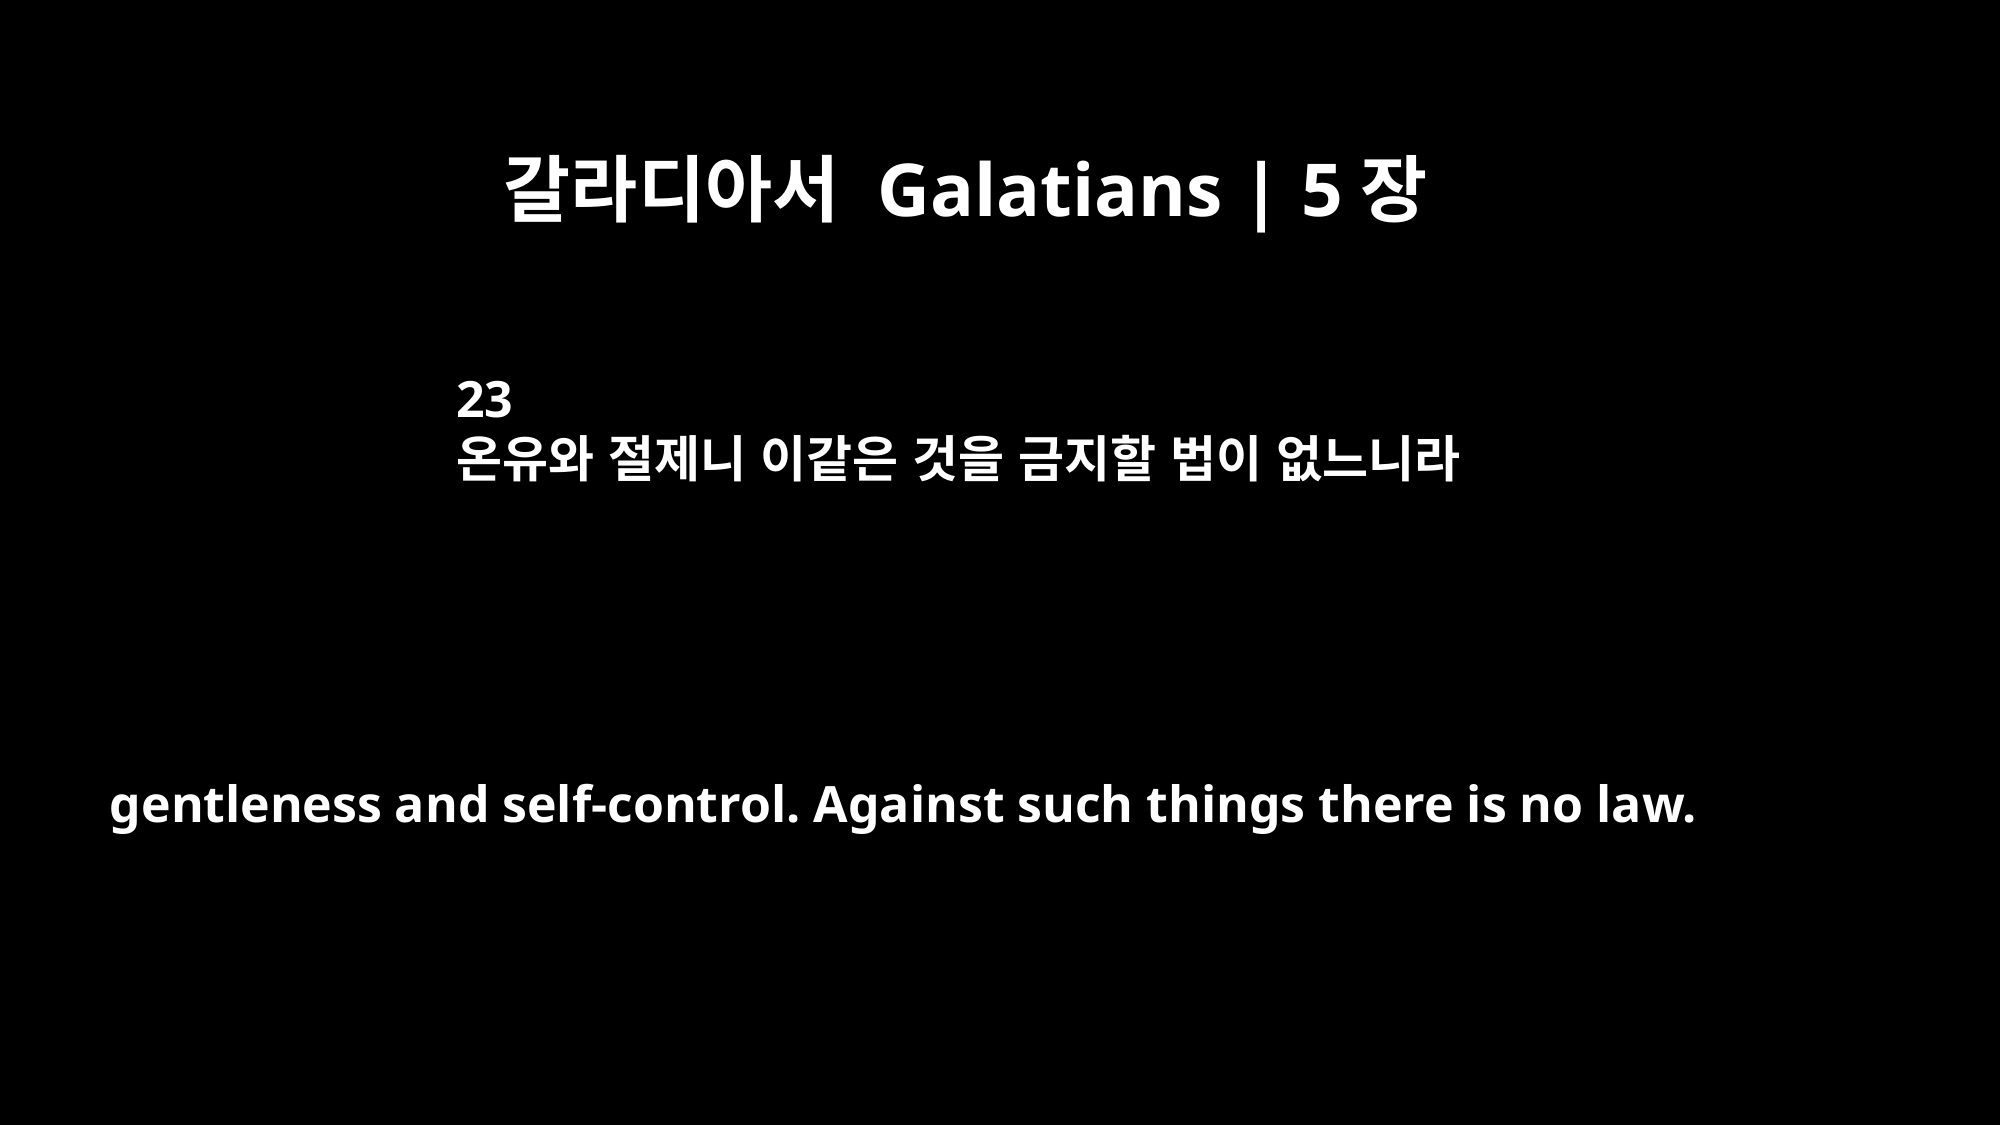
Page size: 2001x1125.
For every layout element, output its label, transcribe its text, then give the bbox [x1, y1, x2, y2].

text_box 23 온유와 절제니 이같은 것을 금지할 법이 없느니라 [441, 359, 1476, 495]
text_box 갈라디아서 Galatians | 5장 [488, 136, 1443, 239]
text_box gentleness and self-control. Against such things there is no law. [94, 764, 1713, 840]
